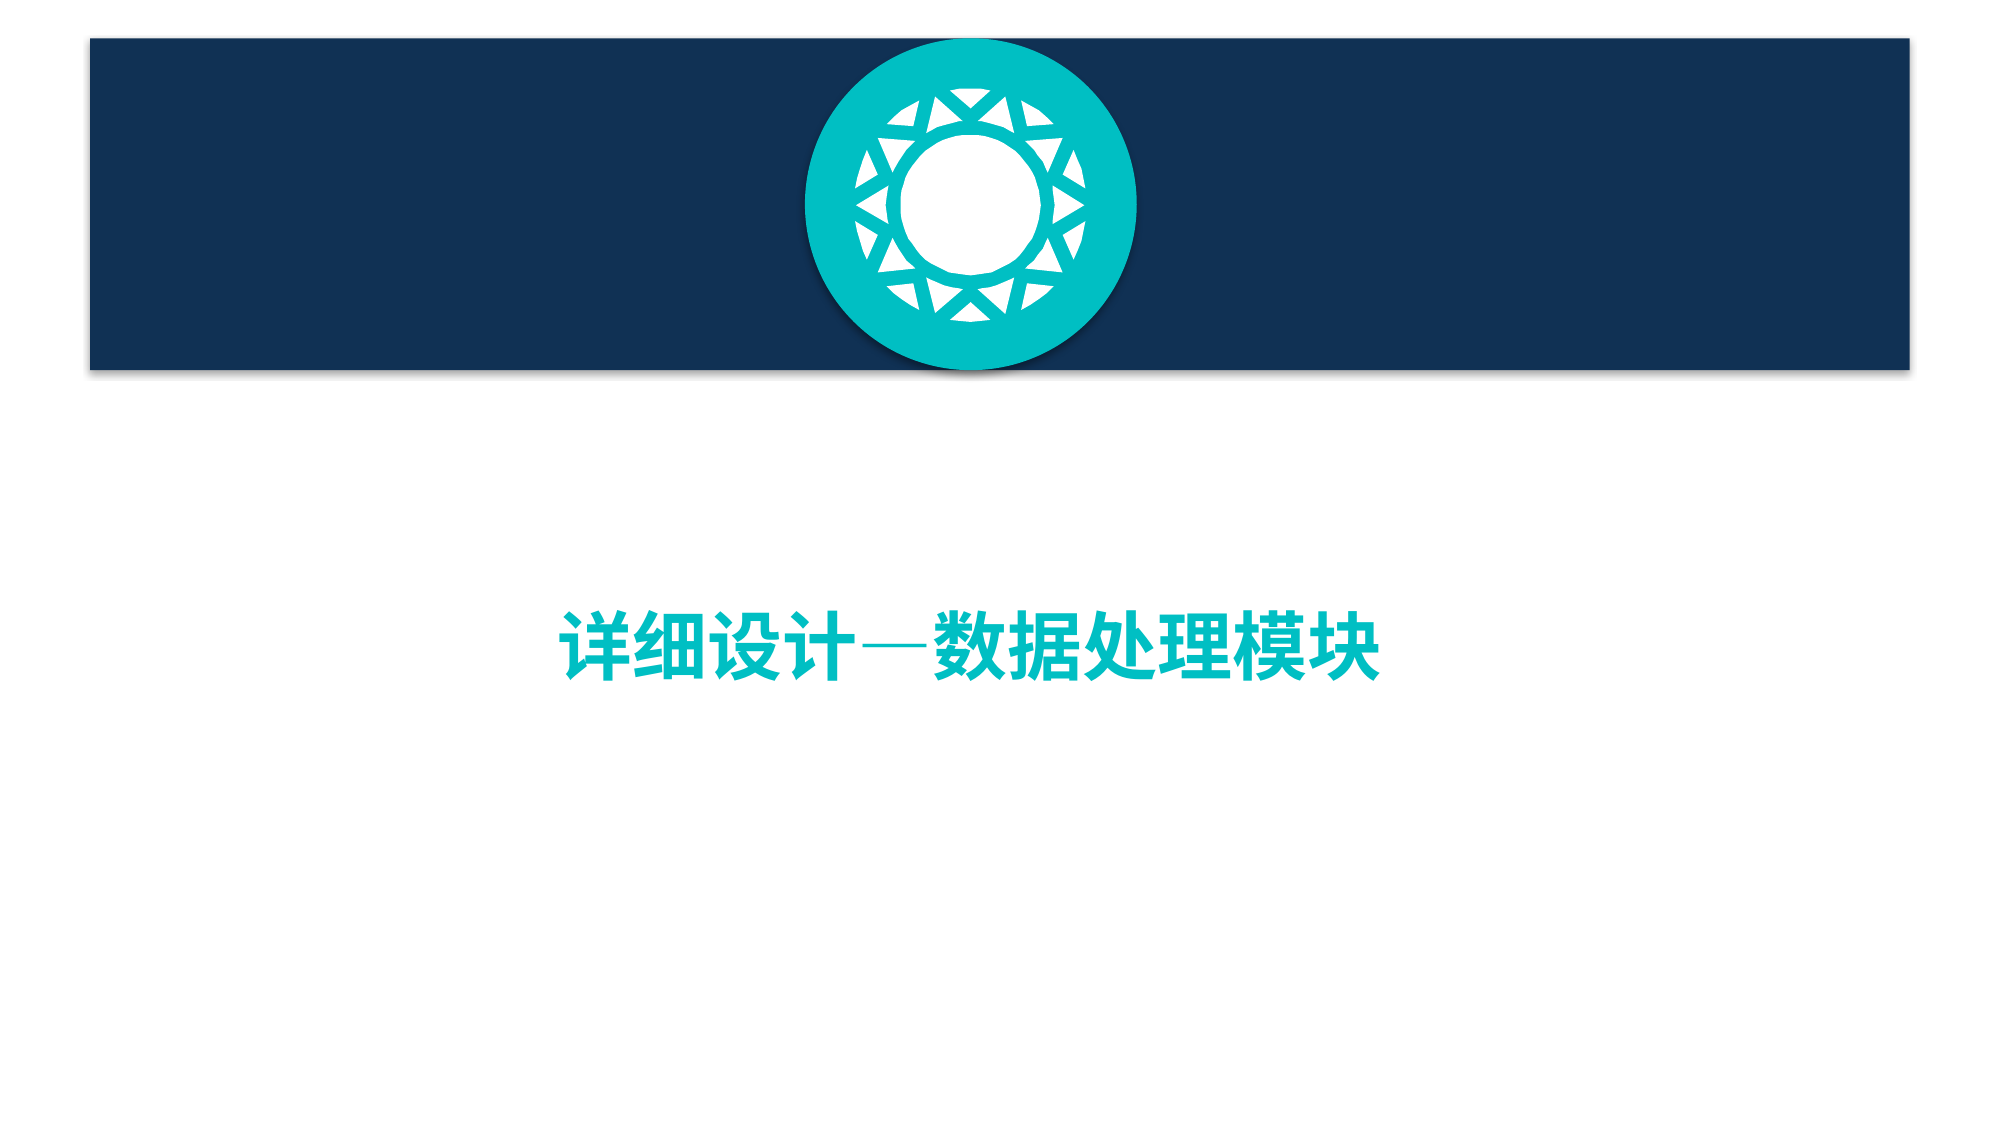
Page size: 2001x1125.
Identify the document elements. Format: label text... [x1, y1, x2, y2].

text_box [854, 88, 1086, 323]
text_box [804, 37, 1138, 320]
text_box 详细设计—数据处理模块 [537, 589, 1403, 700]
text_box [861, 330, 1081, 371]
